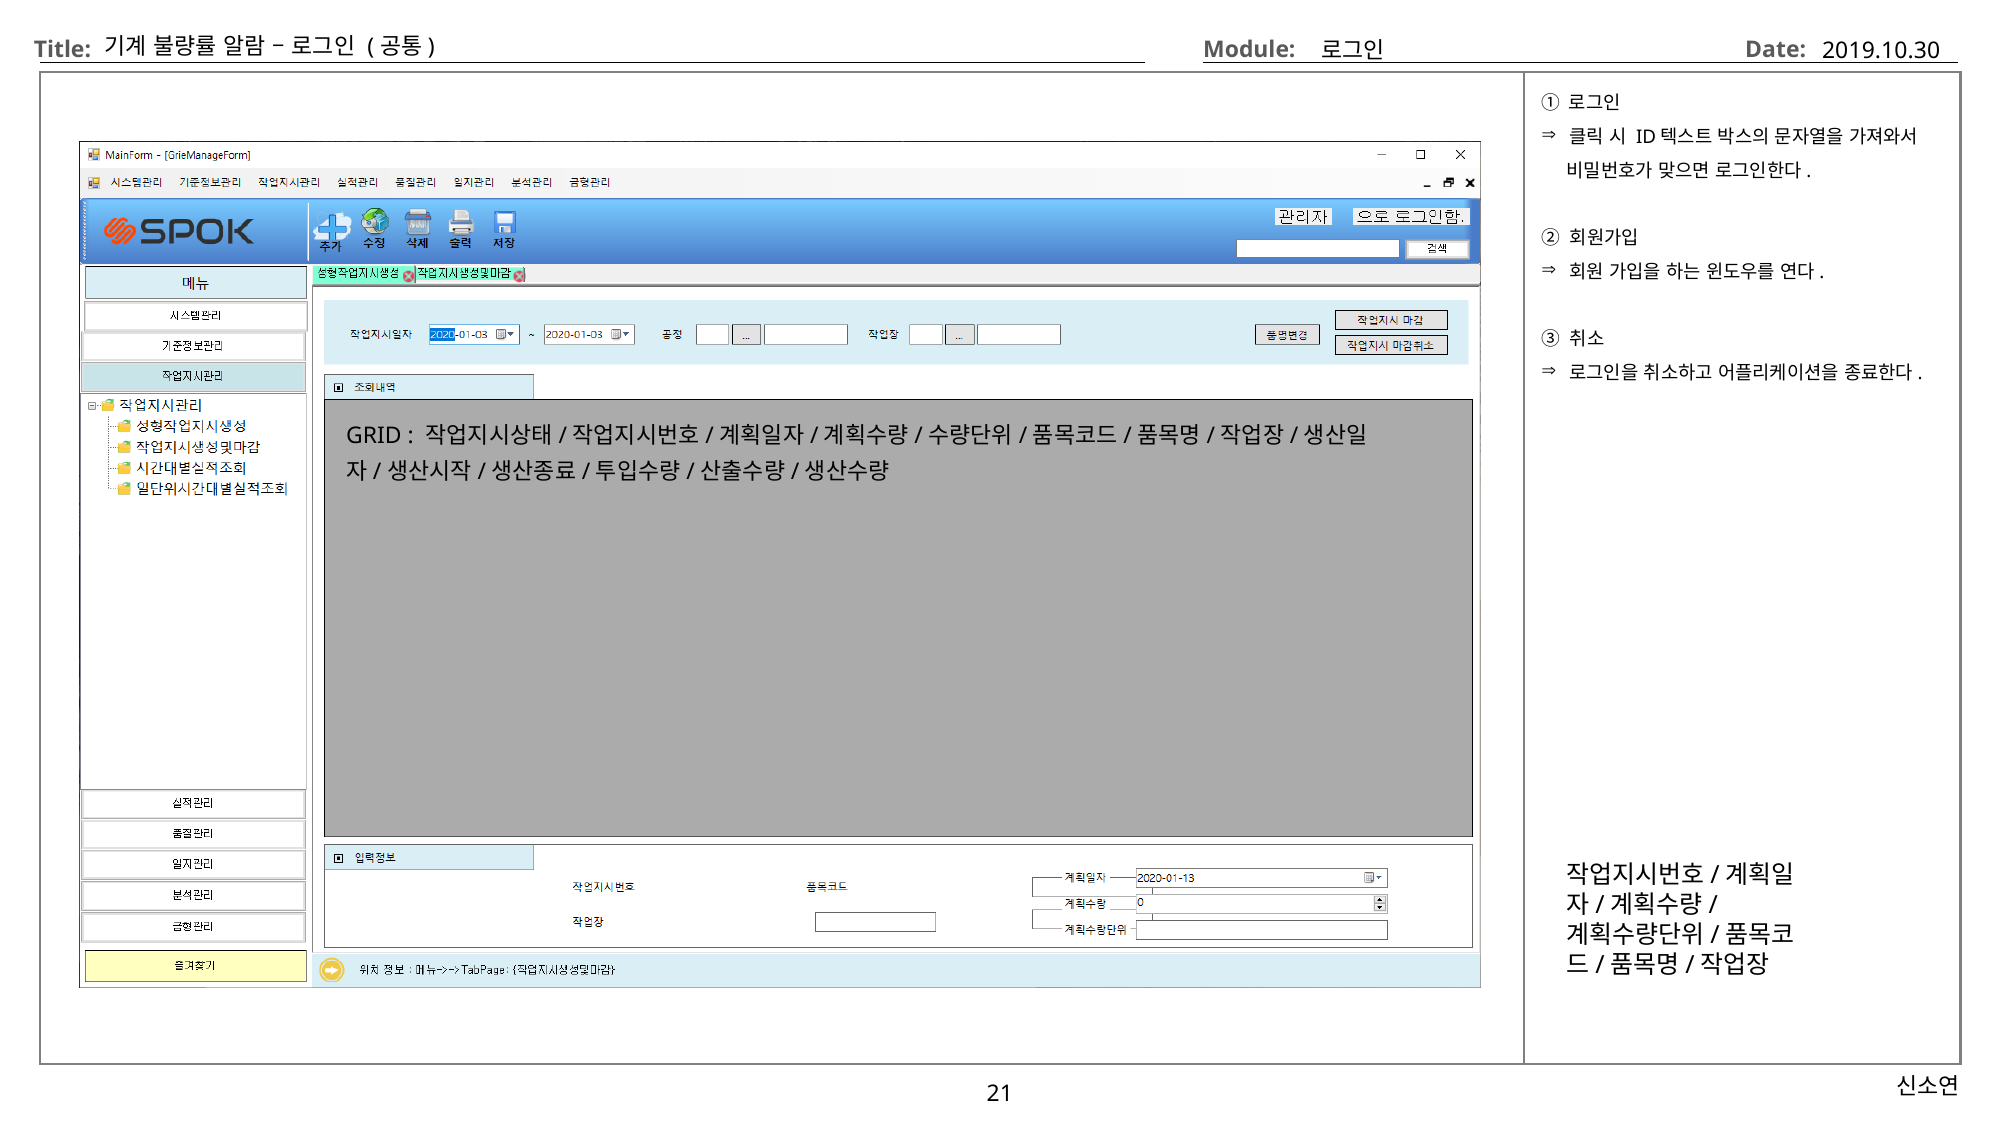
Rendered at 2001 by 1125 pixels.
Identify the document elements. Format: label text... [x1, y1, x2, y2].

picture [79, 141, 1481, 988]
title 기계 불량률 알람 – 로그인 (공통) [104, 29, 1123, 66]
text_box ① 로그인 클릭 시 ID텍스트 박스의 문자열을 가져와서 비밀번호가 맞으면 로그인한다. ② 회원가입 회원 가입을 하는 윈도우를 연다. ③ 취소 로그인을 취소하고 어플리케이션을 종료한다. [1526, 72, 1960, 425]
list 2019.10.30 [1822, 31, 1990, 67]
list 로그인 [1321, 31, 1651, 67]
text_box 작업지시번호/계획일자/계획수량/계획수량단위/품목코드/품목명/작업장 [1551, 850, 1869, 1016]
list 신소연 [1526, 1067, 1960, 1103]
